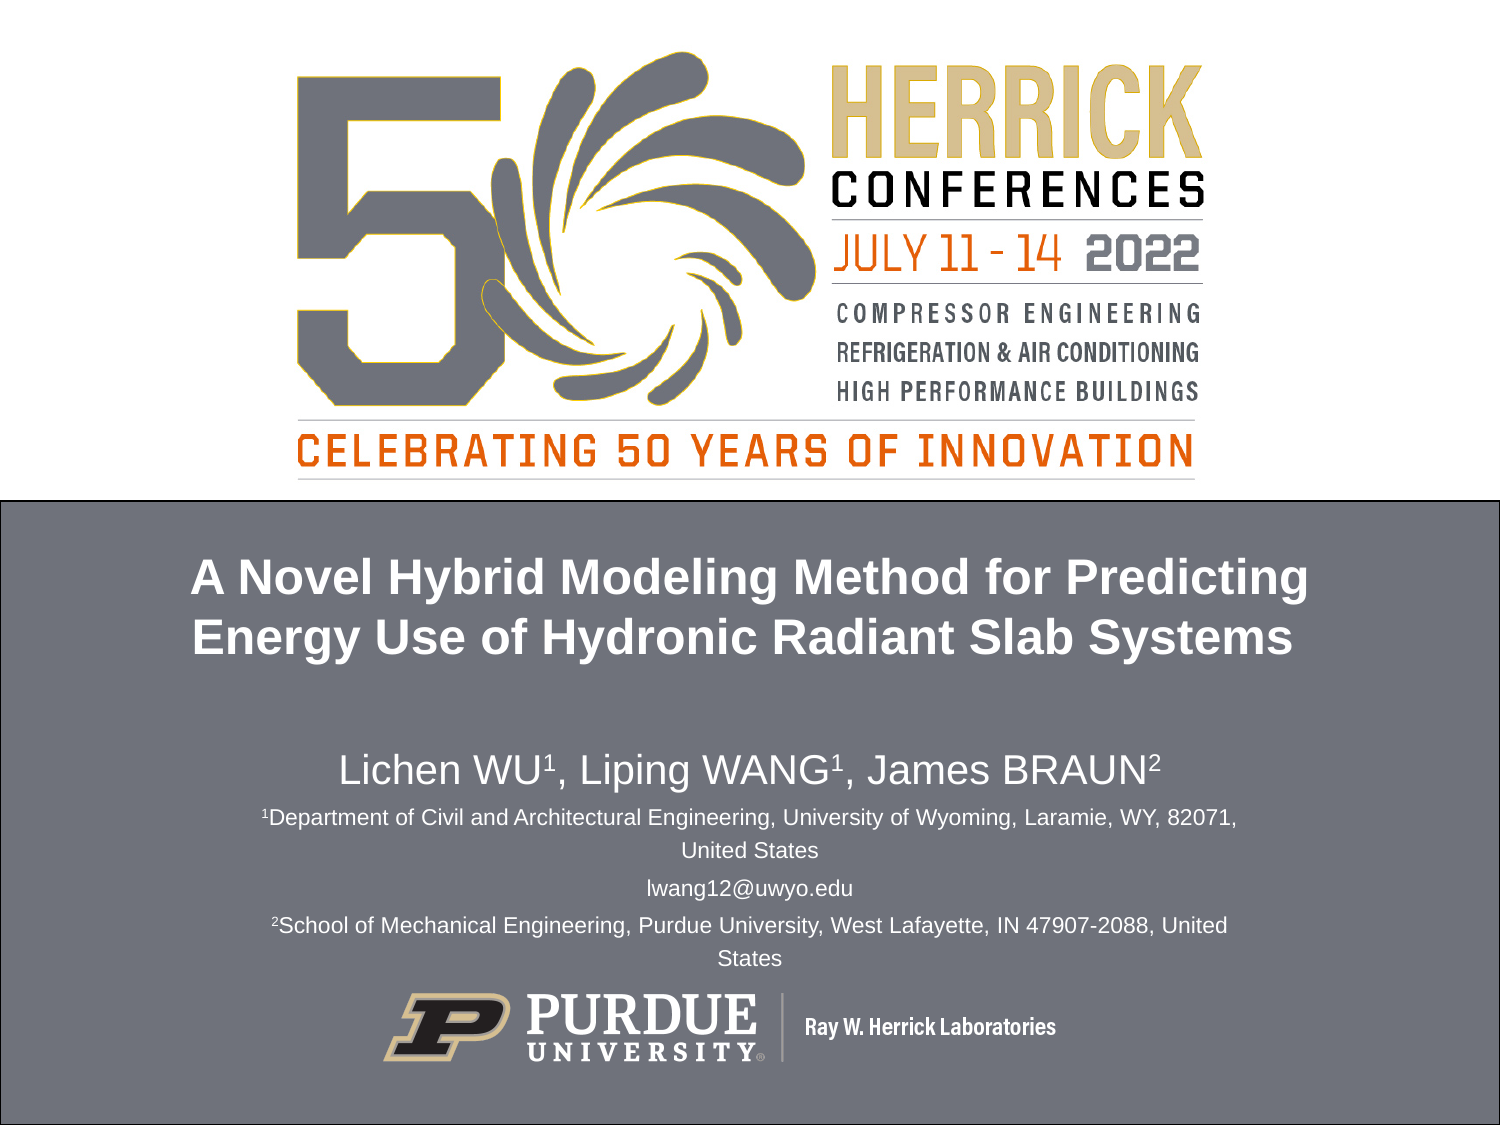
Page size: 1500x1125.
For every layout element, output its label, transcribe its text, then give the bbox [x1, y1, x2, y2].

title A Novel Hybrid Modeling Method for Predicting Energy Use of Hydronic Radiant Slab Systems [112, 537, 1388, 783]
picture [280, 38, 1220, 500]
subtitle Lichen WU1, Liping WANG1, James BRAUN2 1Department of Civil and Architectural Engineering, University of Wyoming, Laramie, WY, 82071, United States lwang12@uwyo.edu 2School of Mechanical Engineering, Purdue University, West Lafayette, IN 47907-2088, United States [224, 724, 1276, 1013]
picture [383, 1013, 1117, 1066]
